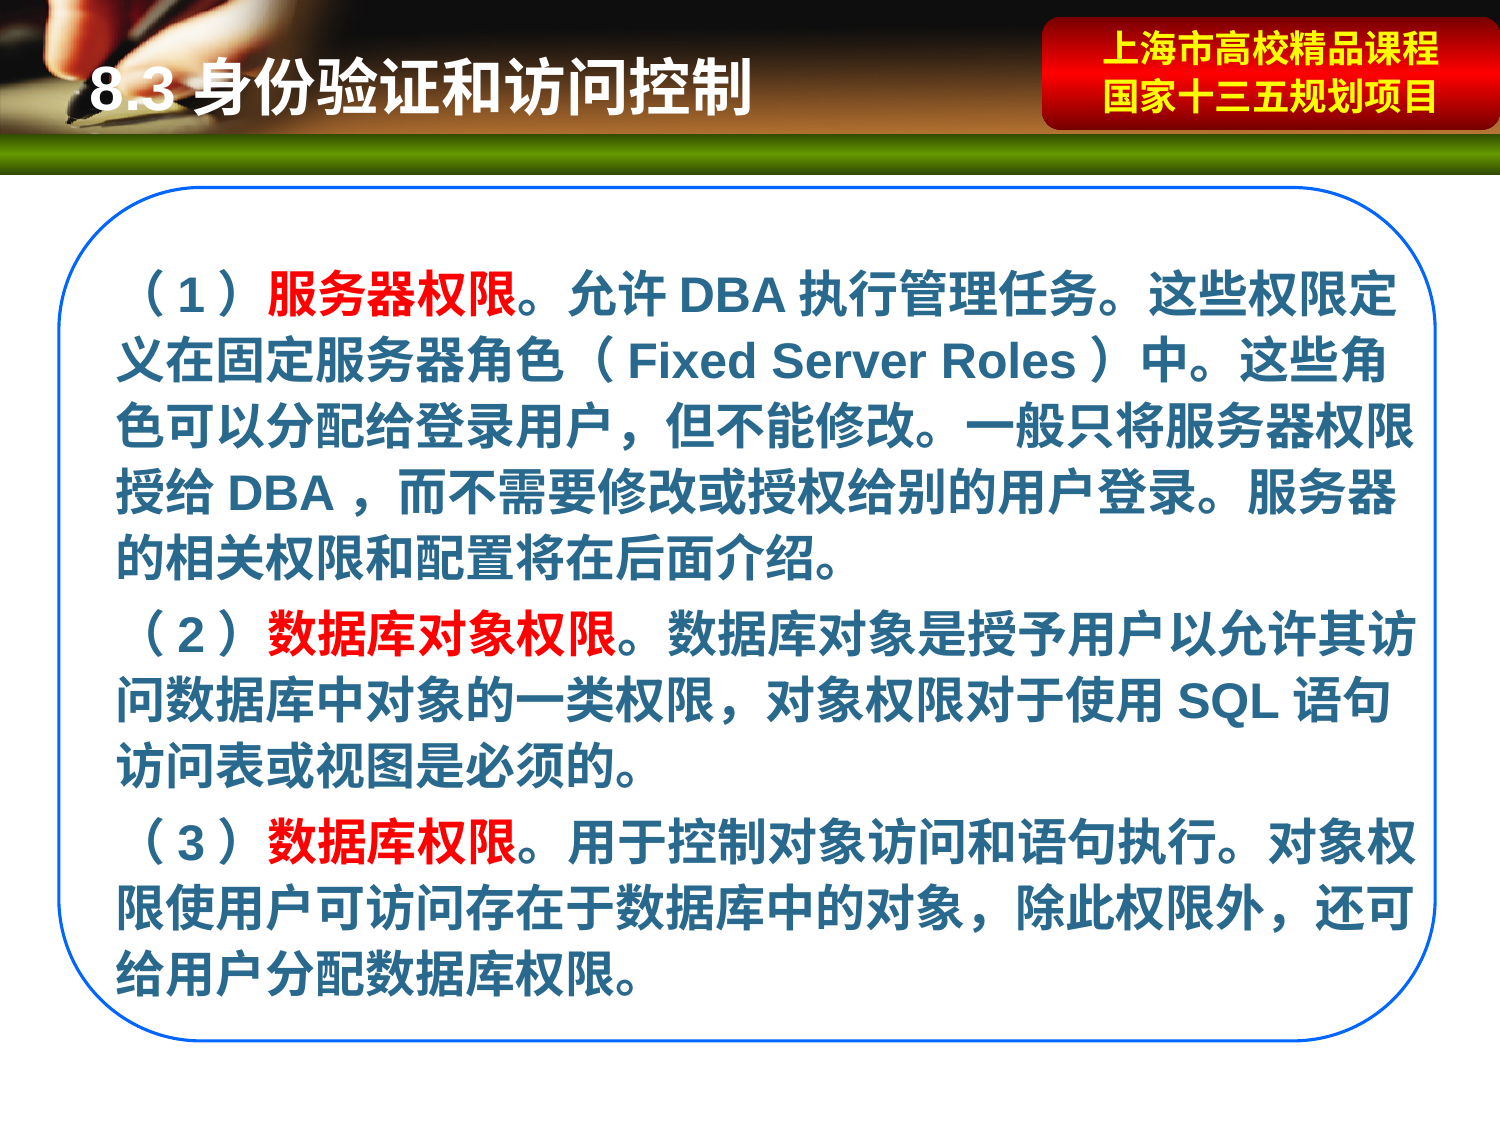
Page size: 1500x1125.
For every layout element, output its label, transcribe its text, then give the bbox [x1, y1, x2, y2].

list （1）服务器权限。允许DBA执行管理任务。这些权限定义在固定服务器角色（Fixed Server Roles）中。这些角色可以分配给登录用户，但不能修改。一般只将服务器权限授给DBA，而不需要修改或授权给别的用户登录。服务器的相关权限和配置将在后面介绍。 （2）数据库对象权限。数据库对象是授予用户以允许其访问数据库中对象的一类权限，对象权限对于使用SQL语句访问表或视图是必须的。 （3）数据库权限。用于控制对象访问和语句执行。对象权限使用户可访问存在于数据库中的对象，除此权限外，还可给用户分配数据库权限。 [100, 249, 1436, 1041]
text_box 8.3身份验证和访问控制 [75, 40, 1079, 130]
text_box [58, 187, 1410, 999]
picture [0, 0, 1500, 134]
text_box 上海市高校精品课程 国家十三五规划项目 [1042, 16, 1500, 131]
